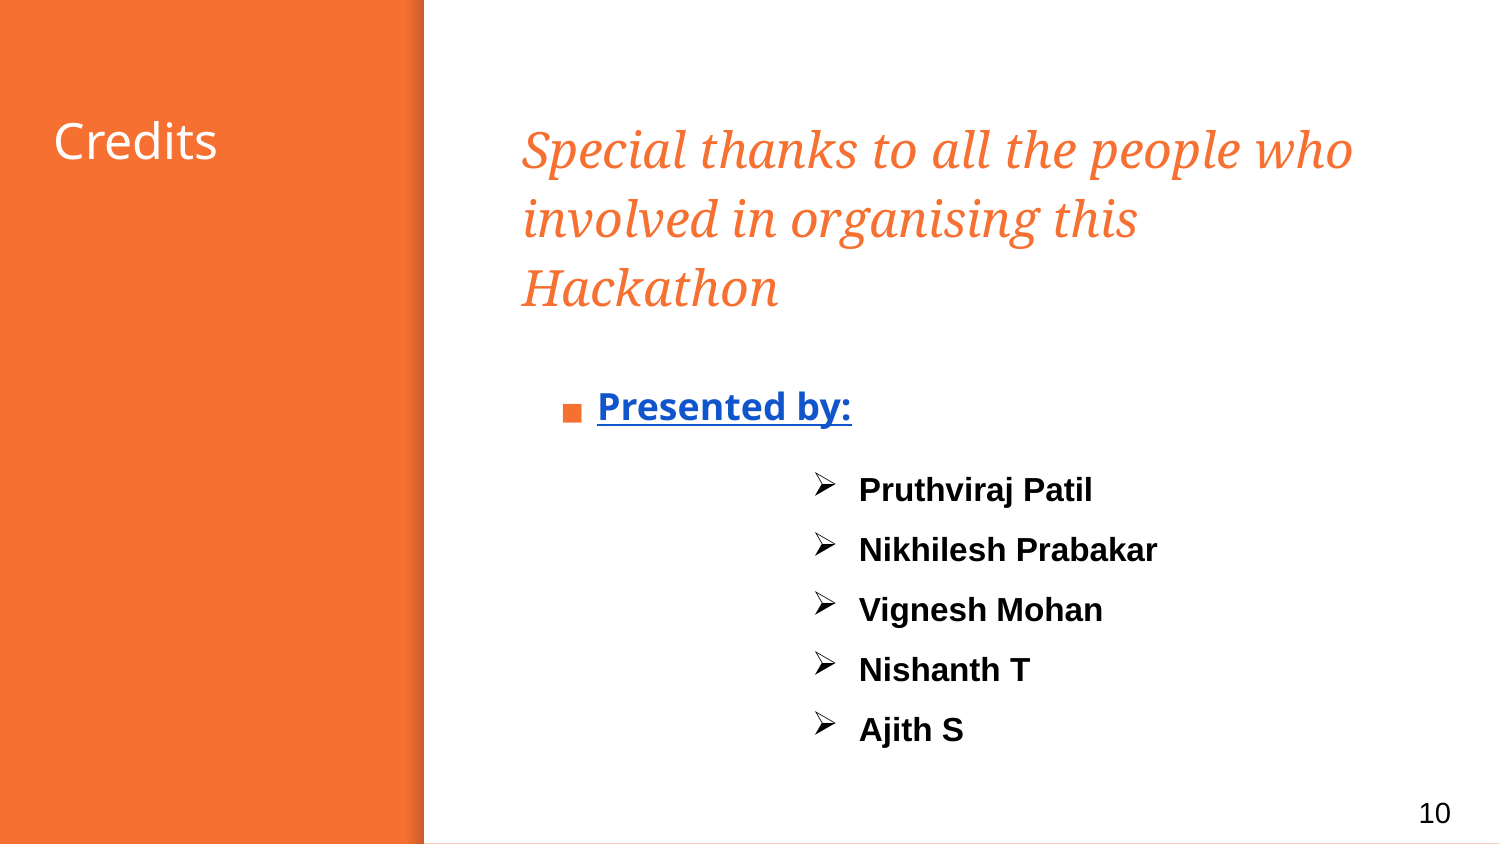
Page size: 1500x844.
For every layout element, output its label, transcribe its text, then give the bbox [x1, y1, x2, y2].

title Credits [38, 94, 375, 748]
slide_number 10 [1403, 779, 1494, 844]
list Special thanks to all the people who involved in organising this Hackathon [506, 94, 1425, 293]
text_box Pruthviraj Patil Nikhilesh Prabakar Vignesh Mohan Nishanth T Ajith S [797, 440, 1306, 756]
list Presented by: [506, 360, 904, 481]
